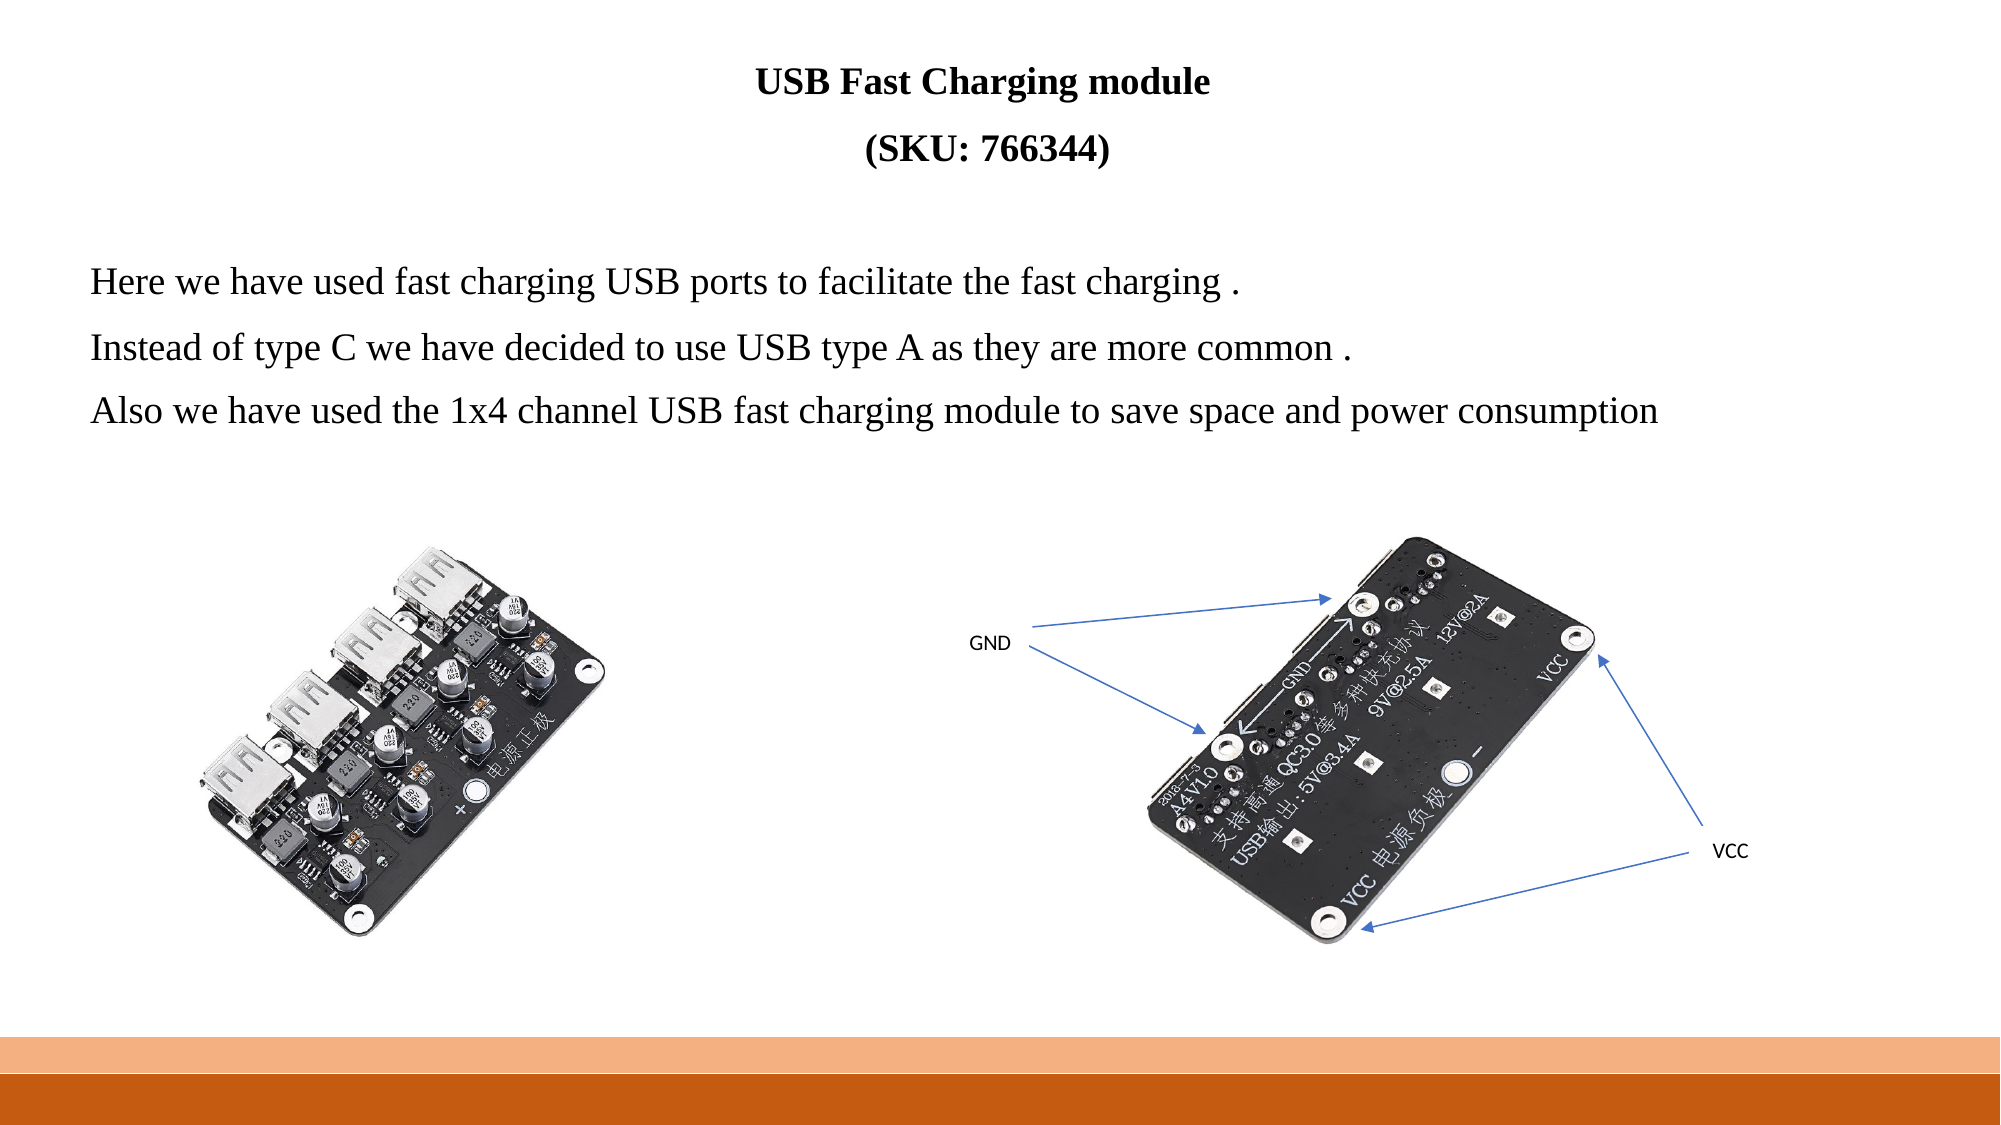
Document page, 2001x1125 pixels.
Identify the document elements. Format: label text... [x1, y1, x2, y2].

picture [168, 511, 634, 972]
text_box USB Fast Charging module (SKU: 766344) Here we have used fast charging USB ports to facilitate the fast charging . Instead of type C we have decided to use USB type A as they are more common . Also we have used the 1x4 channel USB fast charging module to save space and power consumption [74, 45, 1901, 1012]
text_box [954, 498, 1772, 986]
